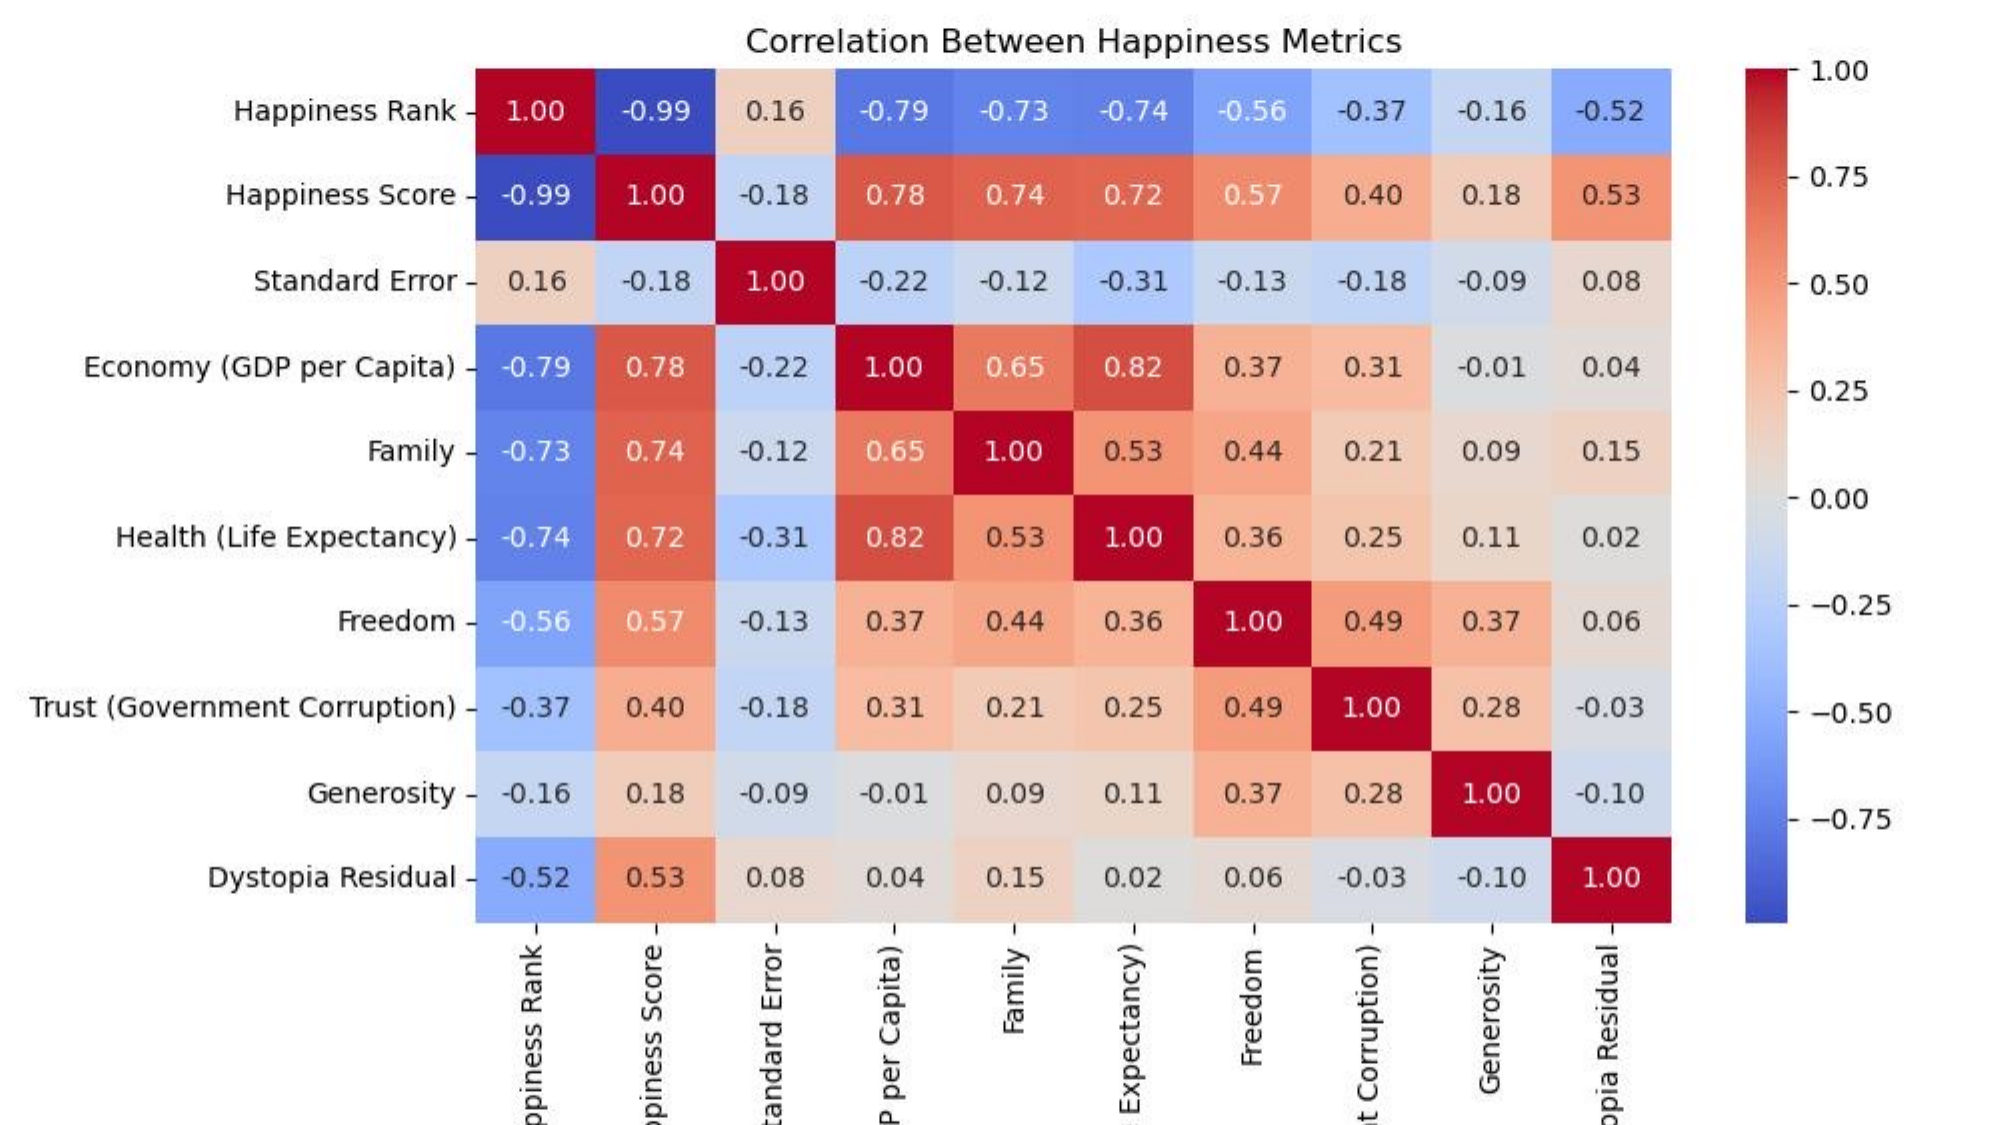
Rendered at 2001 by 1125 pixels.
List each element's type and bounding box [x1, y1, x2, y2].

list [0, 0, 2000, 1125]
